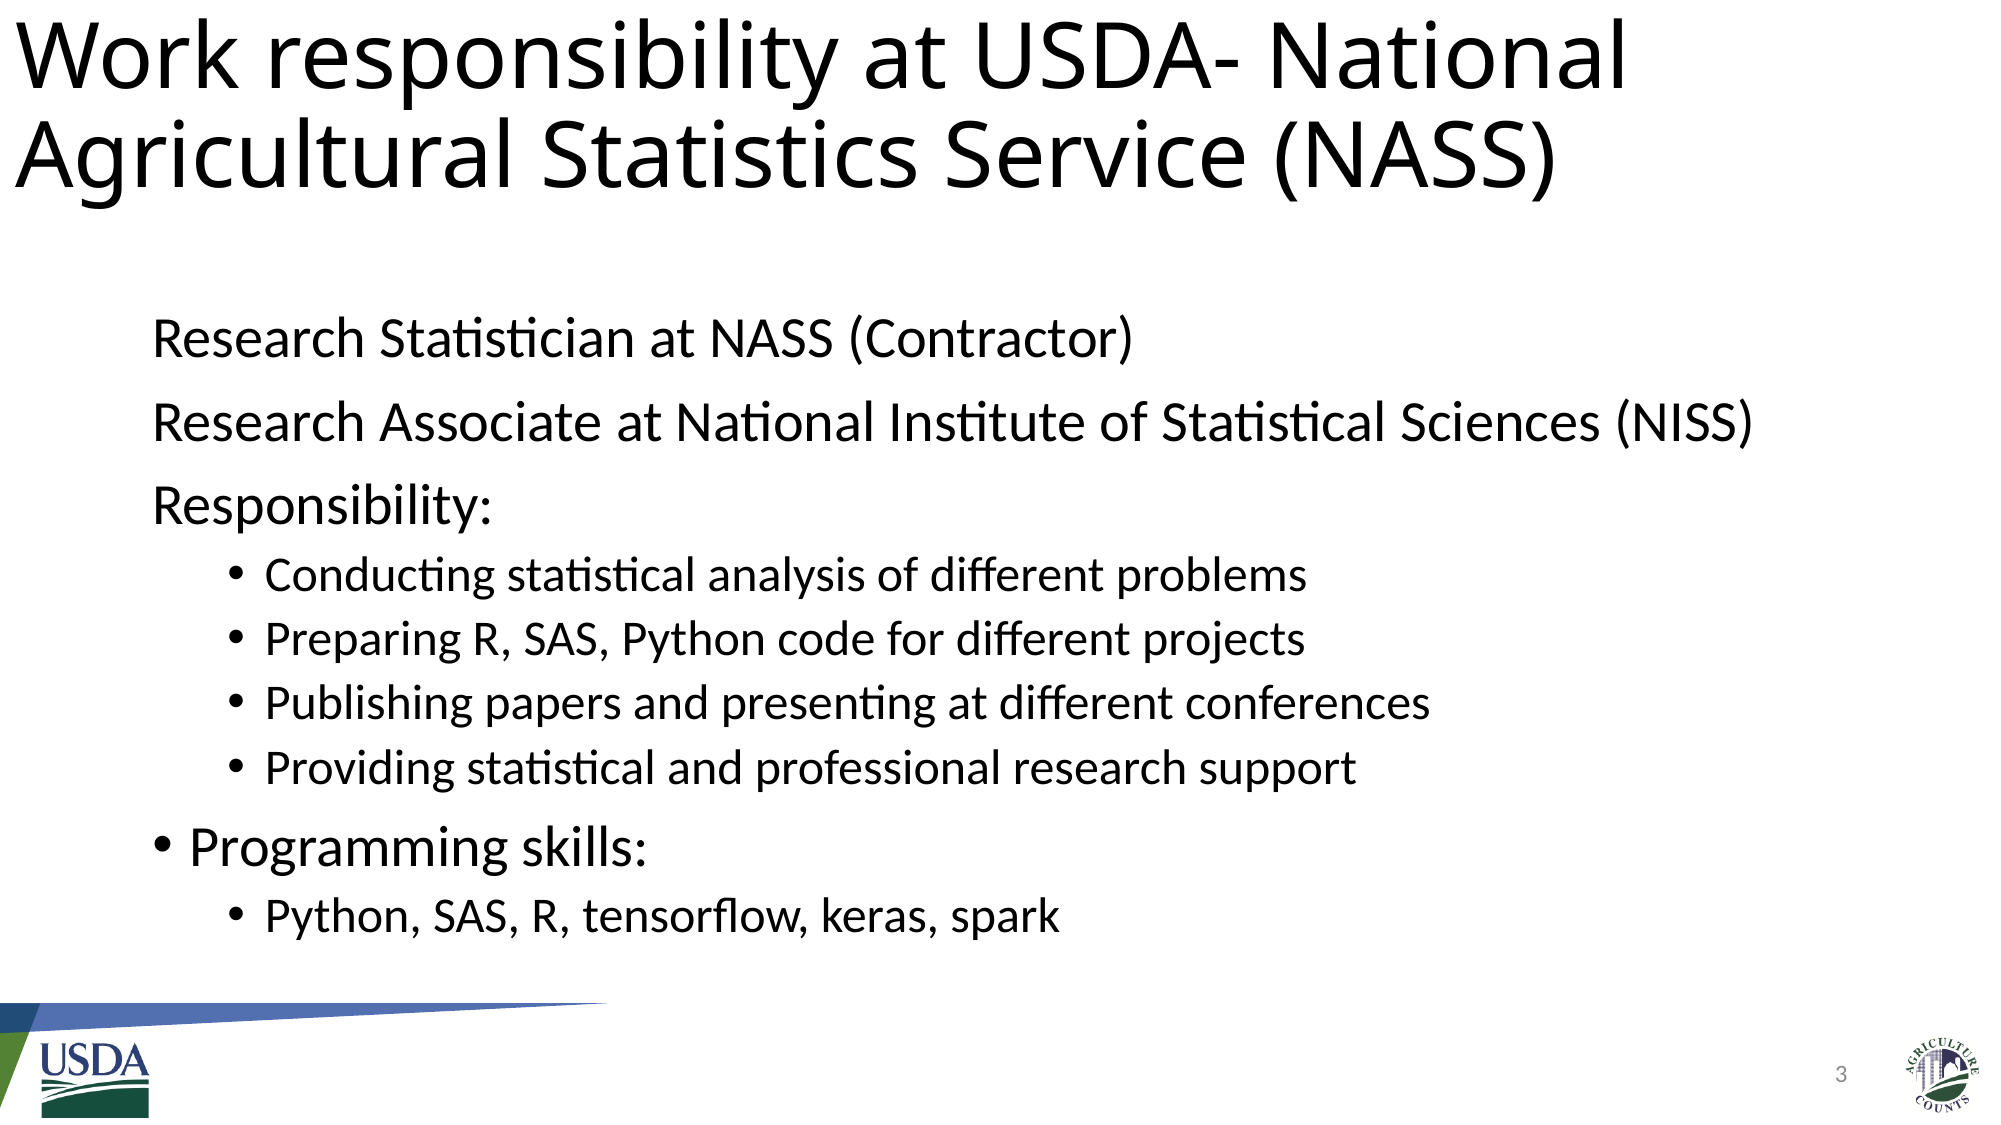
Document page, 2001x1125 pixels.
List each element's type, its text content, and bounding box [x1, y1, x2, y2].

list Research Statistician at NASS (Contractor) Research Associate at National Institute of Statistical Sciences (NISS) Responsibility: Conducting statistical analysis of different problems Preparing R, SAS, Python code for different projects Publishing papers and presenting at different conferences Providing statistical and professional research support Programming skills: Python, SAS, R, tensorflow, keras, spark [137, 299, 1863, 1003]
title Work responsibility at USDA- National Agricultural Statistics Service (NASS) [0, 0, 1725, 218]
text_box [0, 1003, 1979, 1118]
